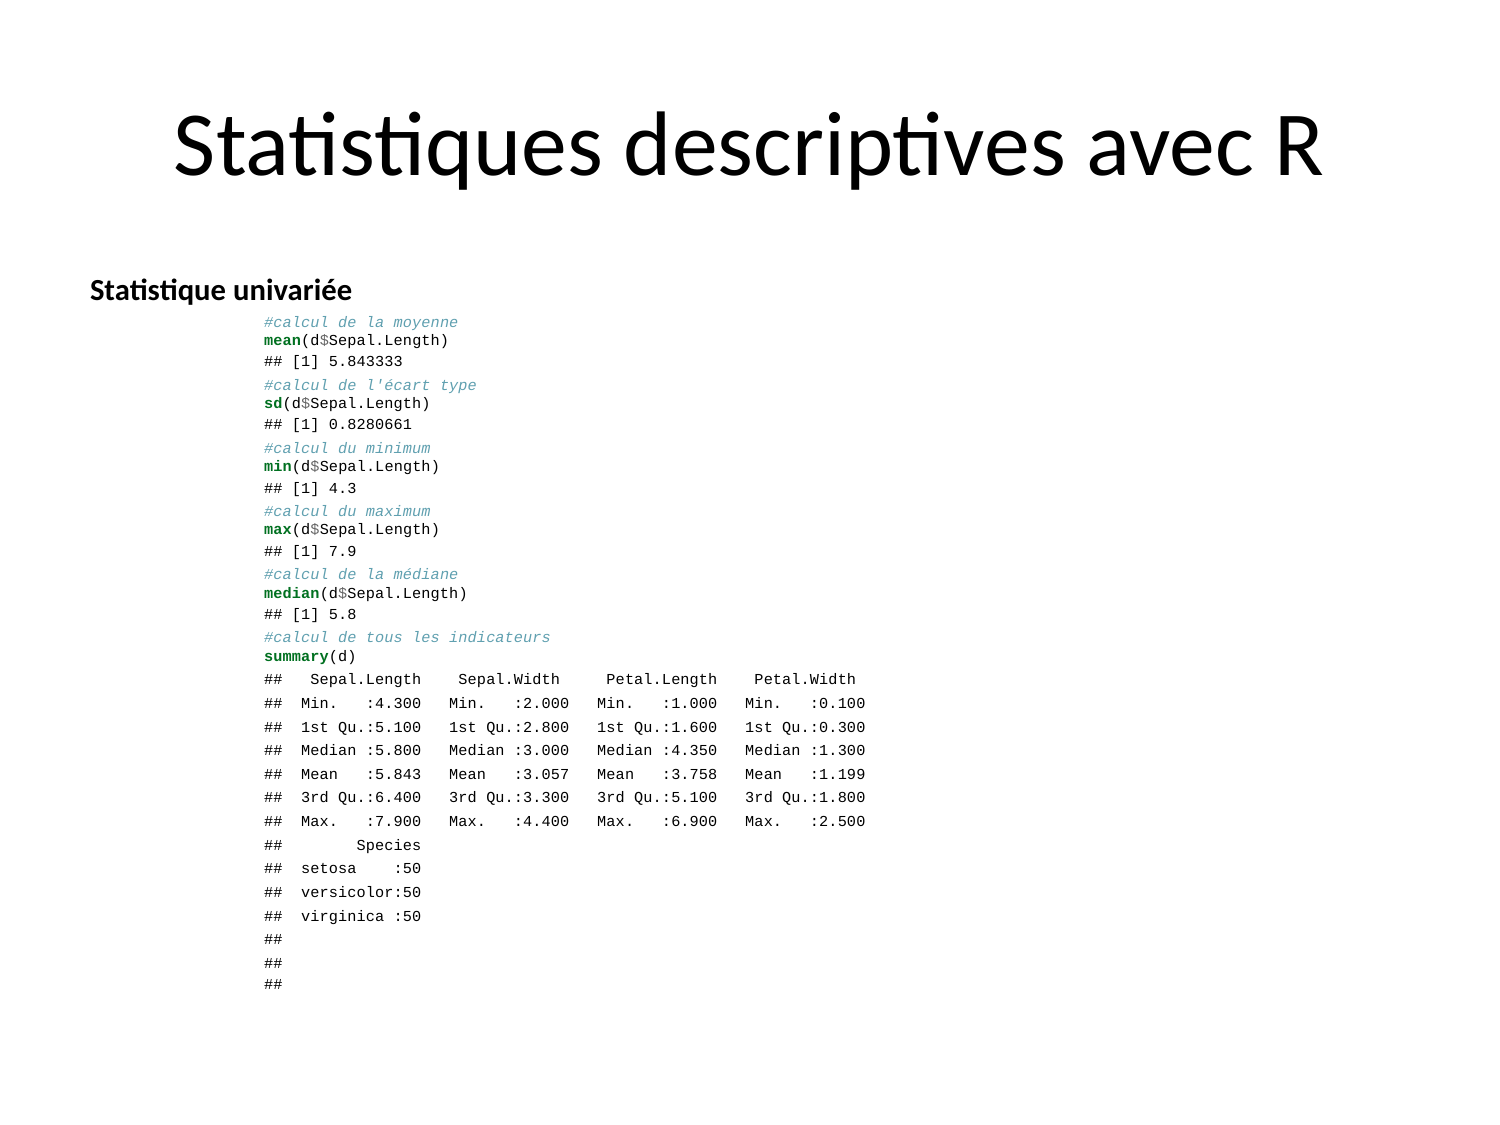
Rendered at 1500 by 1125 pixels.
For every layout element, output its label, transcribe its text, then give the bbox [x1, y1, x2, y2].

title Statistiques descriptives avec R [75, 45, 1425, 233]
list Statistique univariée #calcul de la moyenne mean(d$Sepal.Length) ## [1] 5.843333 #calcul de l'écart type sd(d$Sepal.Length) ## [1] 0.8280661 #calcul du minimum min(d$Sepal.Length) ## [1] 4.3 #calcul du maximum max(d$Sepal.Length) ## [1] 7.9 #calcul de la médiane median(d$Sepal.Length) ## [1] 5.8 #calcul de tous les indicateurs summary(d) ## Sepal.Length Sepal.Width Petal.Length Petal.Width ## Min. :4.300 Min. :2.000 Min. :1.000 Min. :0.100 ## 1st Qu.:5.100 1st Qu.:2.800 1st Qu.:1.600 1st Qu.:0.300 ## Median :5.800 Median :3.000 Median :4.350 Median :1.300 ## Mean :5.843 Mean :3.057 Mean :3.758 Mean :1.199 ## 3rd Qu.:6.400 3rd Qu.:3.300 3rd Qu.:5.100 3rd Qu.:1.800 ## Max. :7.900 Max. :4.400 Max. :6.900 Max. :2.500 ## Species ## setosa :50 ## versicolor:50 ## virginica :50 ## ## ## [75, 262, 1425, 1005]
